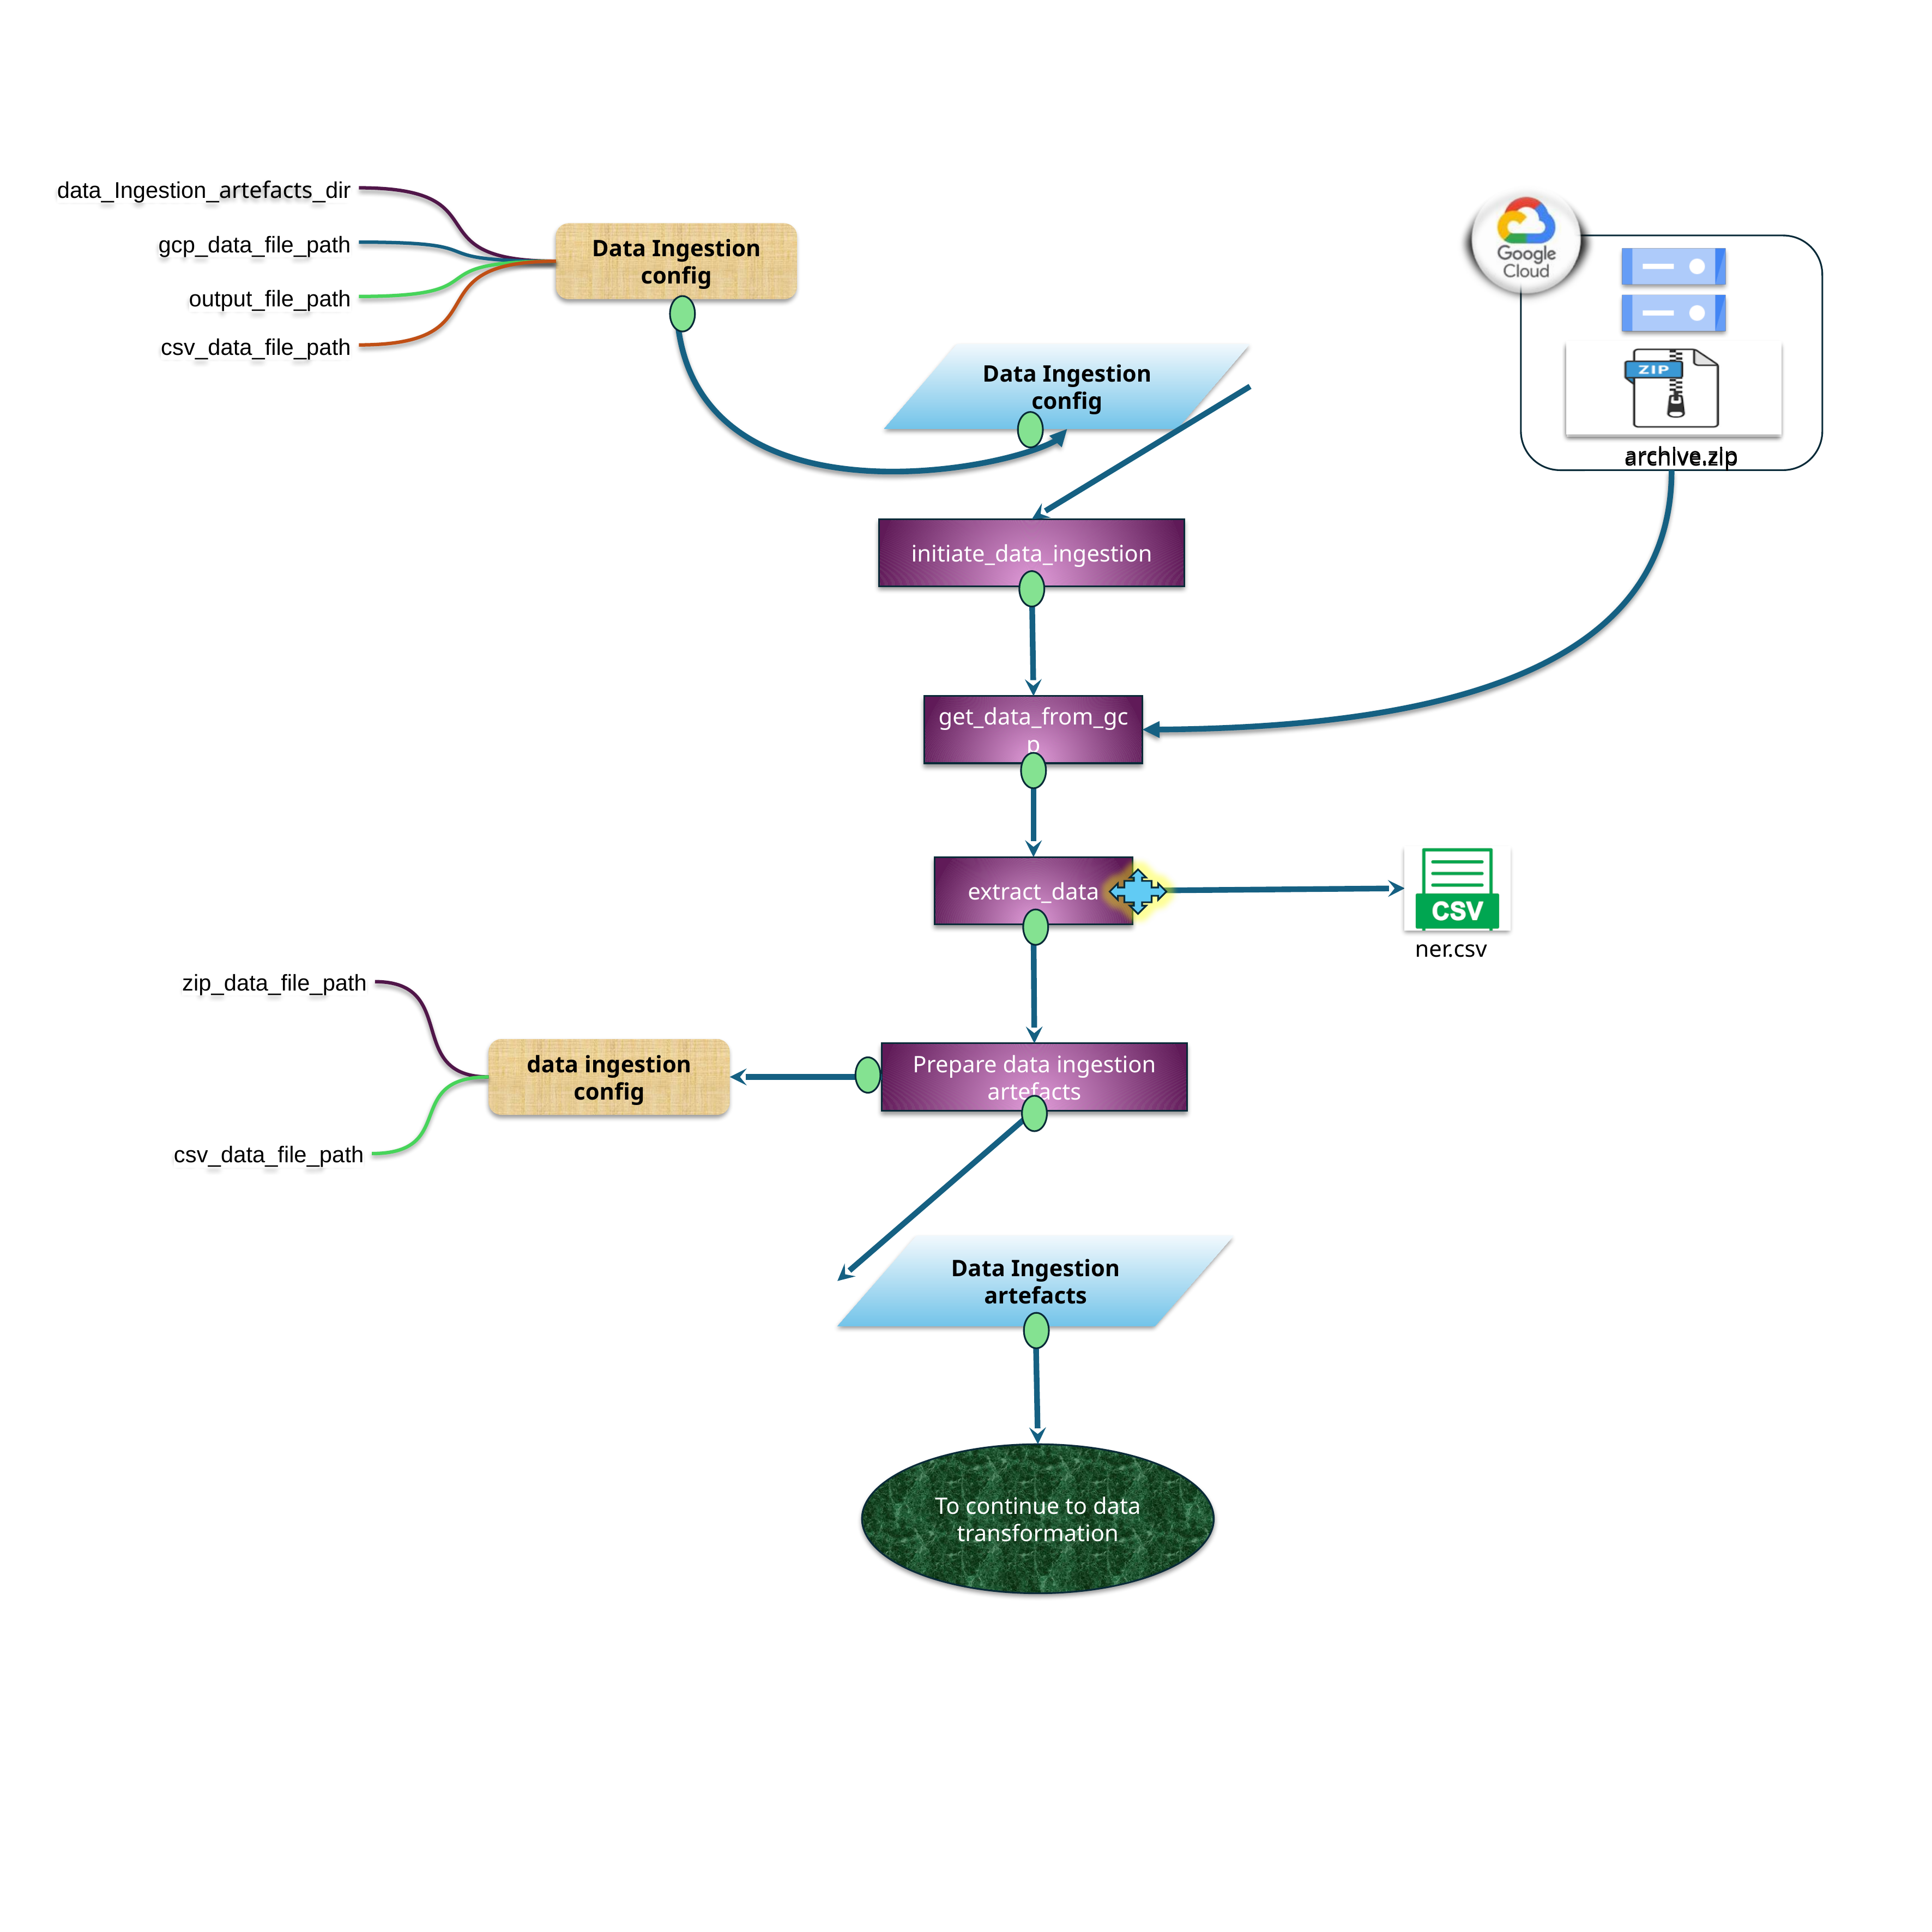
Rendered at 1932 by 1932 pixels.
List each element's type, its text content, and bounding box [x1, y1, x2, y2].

text_box csv_data_file_path [69, 326, 359, 364]
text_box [358, 261, 557, 346]
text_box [371, 1077, 489, 1155]
text_box To continue to data transformation [861, 1443, 1215, 1595]
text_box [358, 188, 557, 242]
text_box [1017, 411, 1044, 449]
text_box [1520, 303, 1593, 472]
text_box [1022, 908, 1049, 946]
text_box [1031, 586, 1034, 697]
text_box [669, 295, 696, 333]
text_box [358, 242, 557, 261]
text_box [1030, 428, 1033, 520]
text_box [1020, 752, 1047, 789]
text_box extract_data [934, 856, 1133, 925]
text_box gcp_data_file_path [69, 223, 358, 261]
text_box [1108, 868, 1168, 915]
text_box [375, 981, 489, 1077]
text_box [854, 1078, 882, 1094]
text_box [1021, 1095, 1048, 1132]
text_box [1754, 234, 1824, 471]
text_box Data Ingestion config [557, 222, 754, 300]
text_box Data Ingestion config [882, 342, 1252, 430]
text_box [1404, 846, 1511, 967]
picture [1457, 183, 1752, 341]
text_box Data Ingestion artefacts [835, 1234, 1236, 1327]
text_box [1277, 335, 1537, 865]
text_box [1023, 1312, 1050, 1349]
text_box initiate_data_ingestion [878, 518, 1185, 587]
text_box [1035, 1326, 1039, 1445]
text_box output_file_path [69, 277, 358, 316]
text_box data_Ingestion_artefacts_dir [37, 168, 359, 207]
text_box [854, 1056, 882, 1076]
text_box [754, 220, 843, 466]
text_box data ingestion config [489, 1038, 731, 1116]
text_box Prepare data ingestion artefacts [881, 1042, 1188, 1112]
text_box csv_data_file_path [50, 1136, 372, 1172]
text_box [1132, 887, 1404, 891]
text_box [1566, 341, 1782, 473]
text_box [1566, 343, 1782, 475]
text_box [1018, 570, 1046, 608]
text_box zip_data_file_path [53, 964, 375, 1000]
text_box get_data_from_gcp [923, 695, 1143, 764]
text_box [1034, 1110, 1036, 1236]
